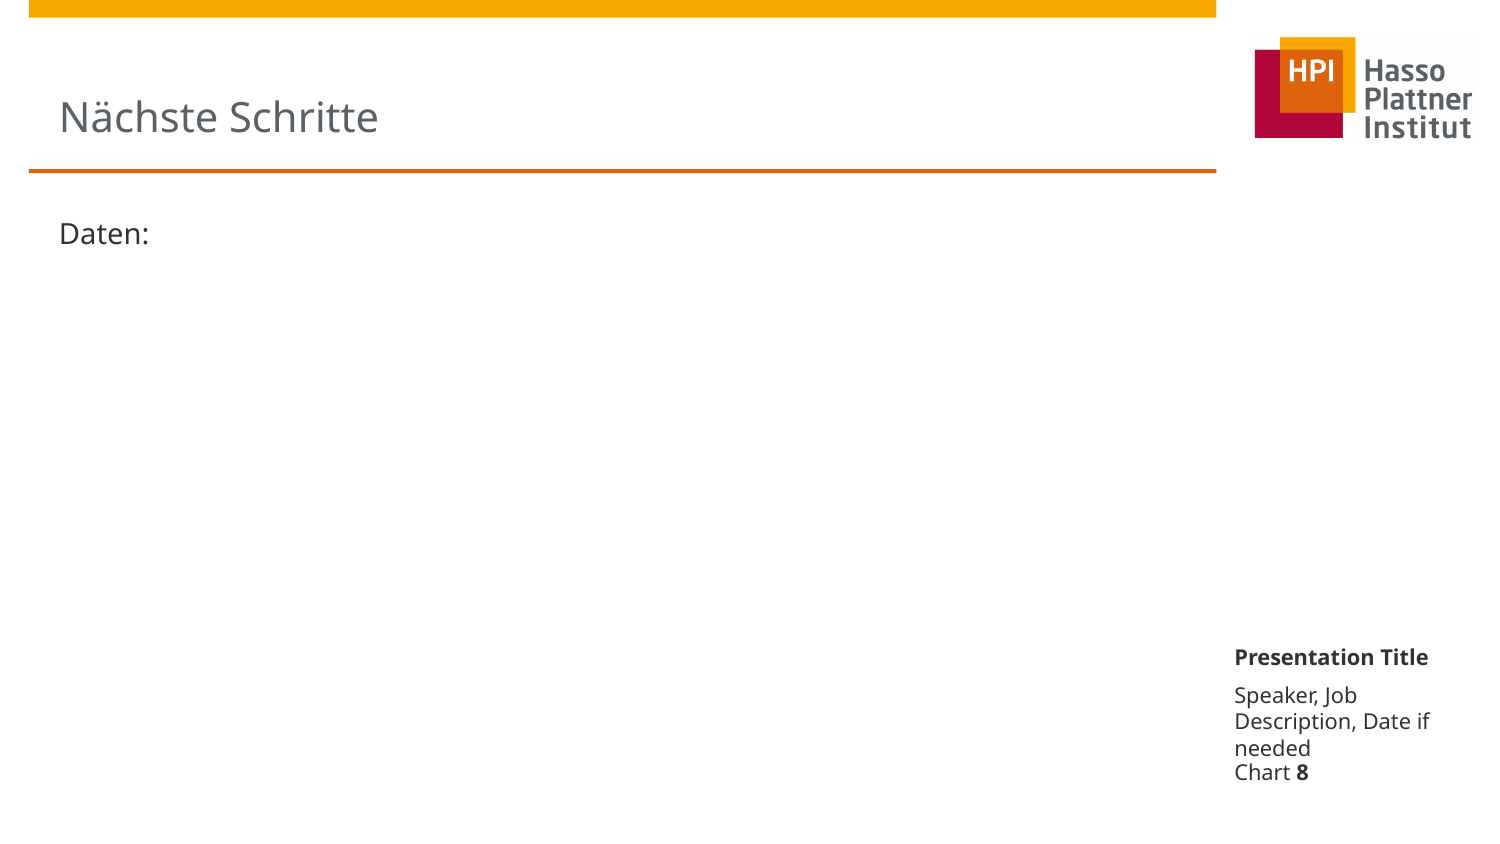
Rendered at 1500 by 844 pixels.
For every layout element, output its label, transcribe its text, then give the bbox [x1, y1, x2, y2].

picture [1252, 33, 1477, 142]
slide_number Speaker, Job Description, Date if needed [1216, 681, 1471, 759]
footer Presentation Title [1216, 584, 1471, 670]
title Nächste Schritte [58, 17, 1187, 170]
slide_number Chart 8 [1216, 759, 1471, 788]
list Daten: [58, 203, 1187, 788]
